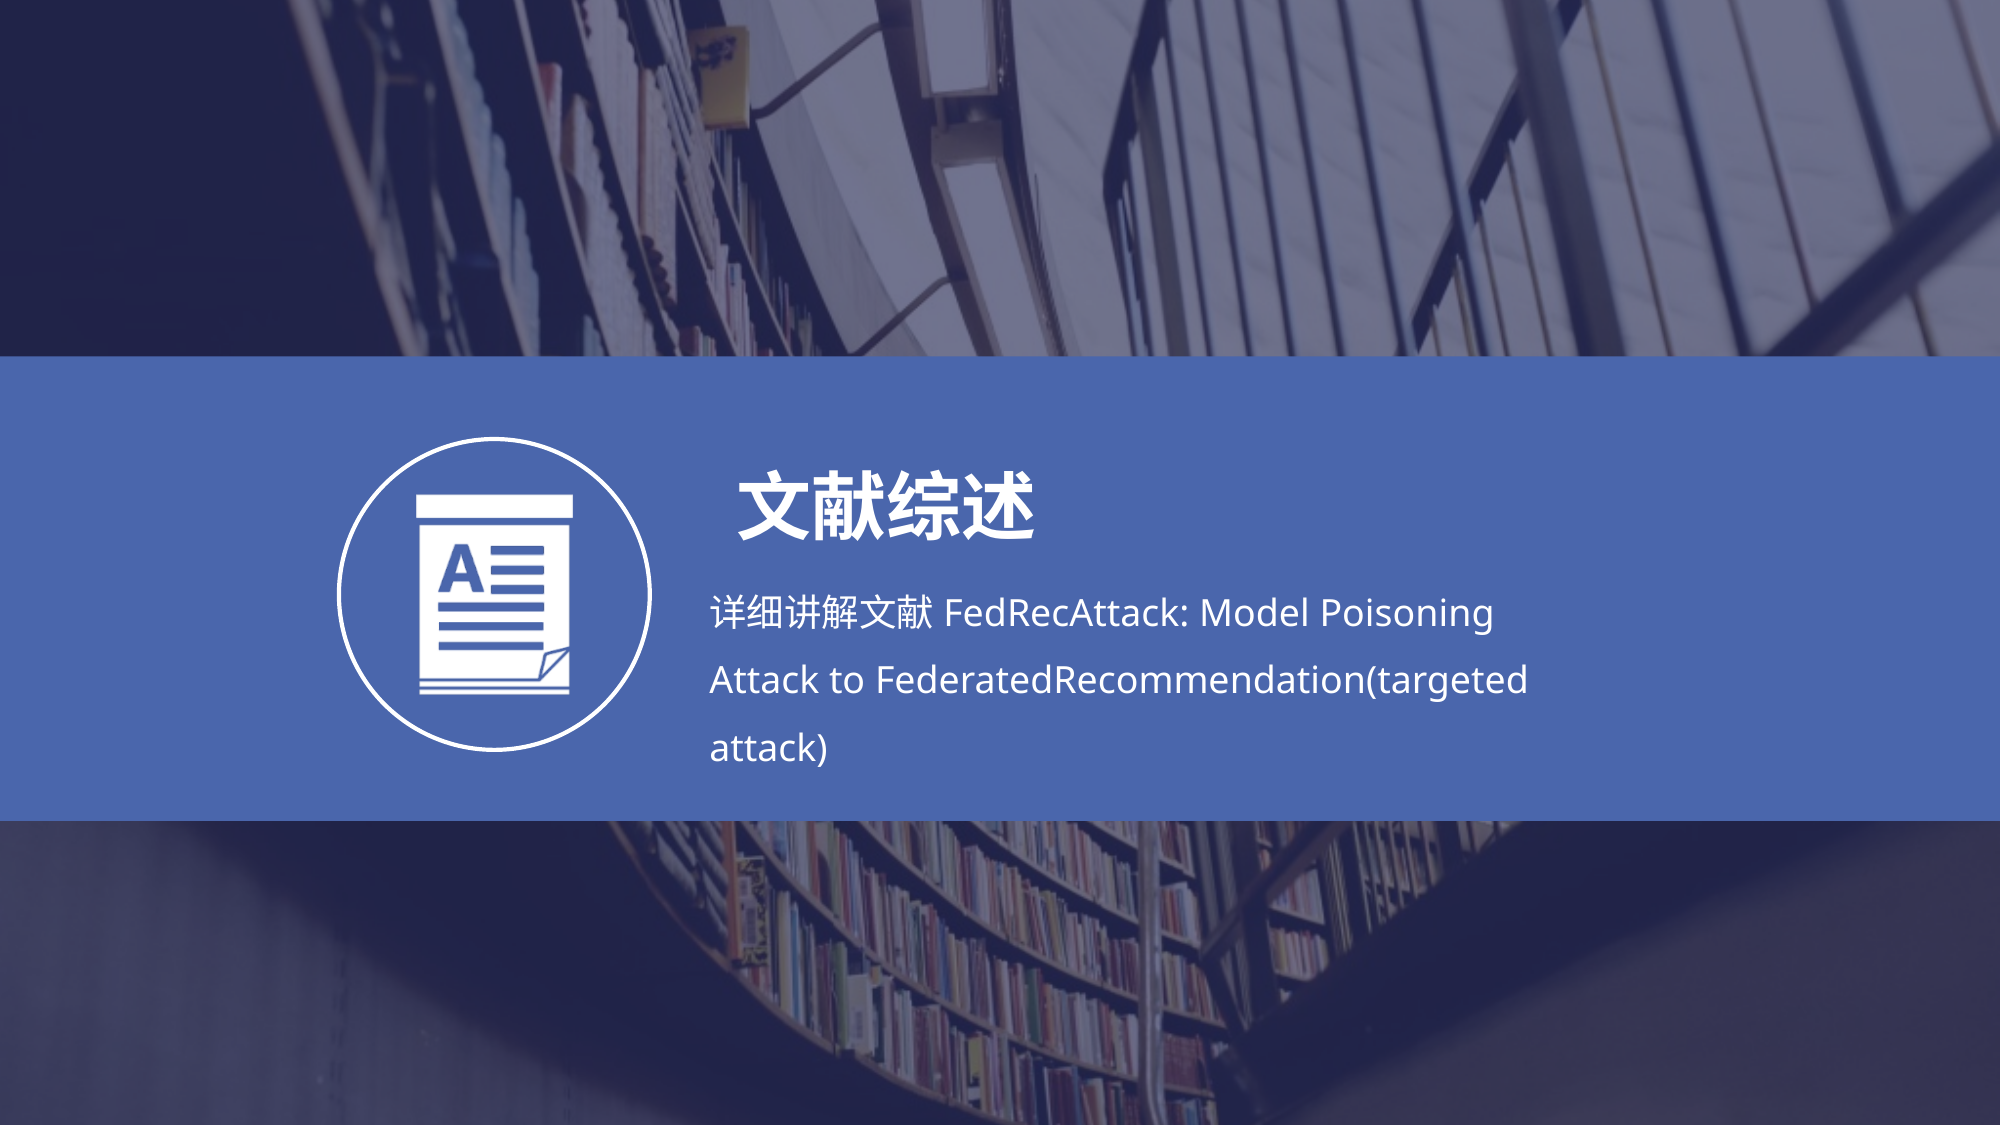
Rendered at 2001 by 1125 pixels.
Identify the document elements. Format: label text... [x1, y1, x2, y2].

text_box 文献综述 [721, 407, 1658, 558]
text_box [338, 438, 650, 750]
text_box [0, 355, 2000, 822]
text_box 详细讲解文献FedRecAttack: Model Poisoning Attack to FederatedRecommendation(targeted attack) [694, 558, 1631, 771]
